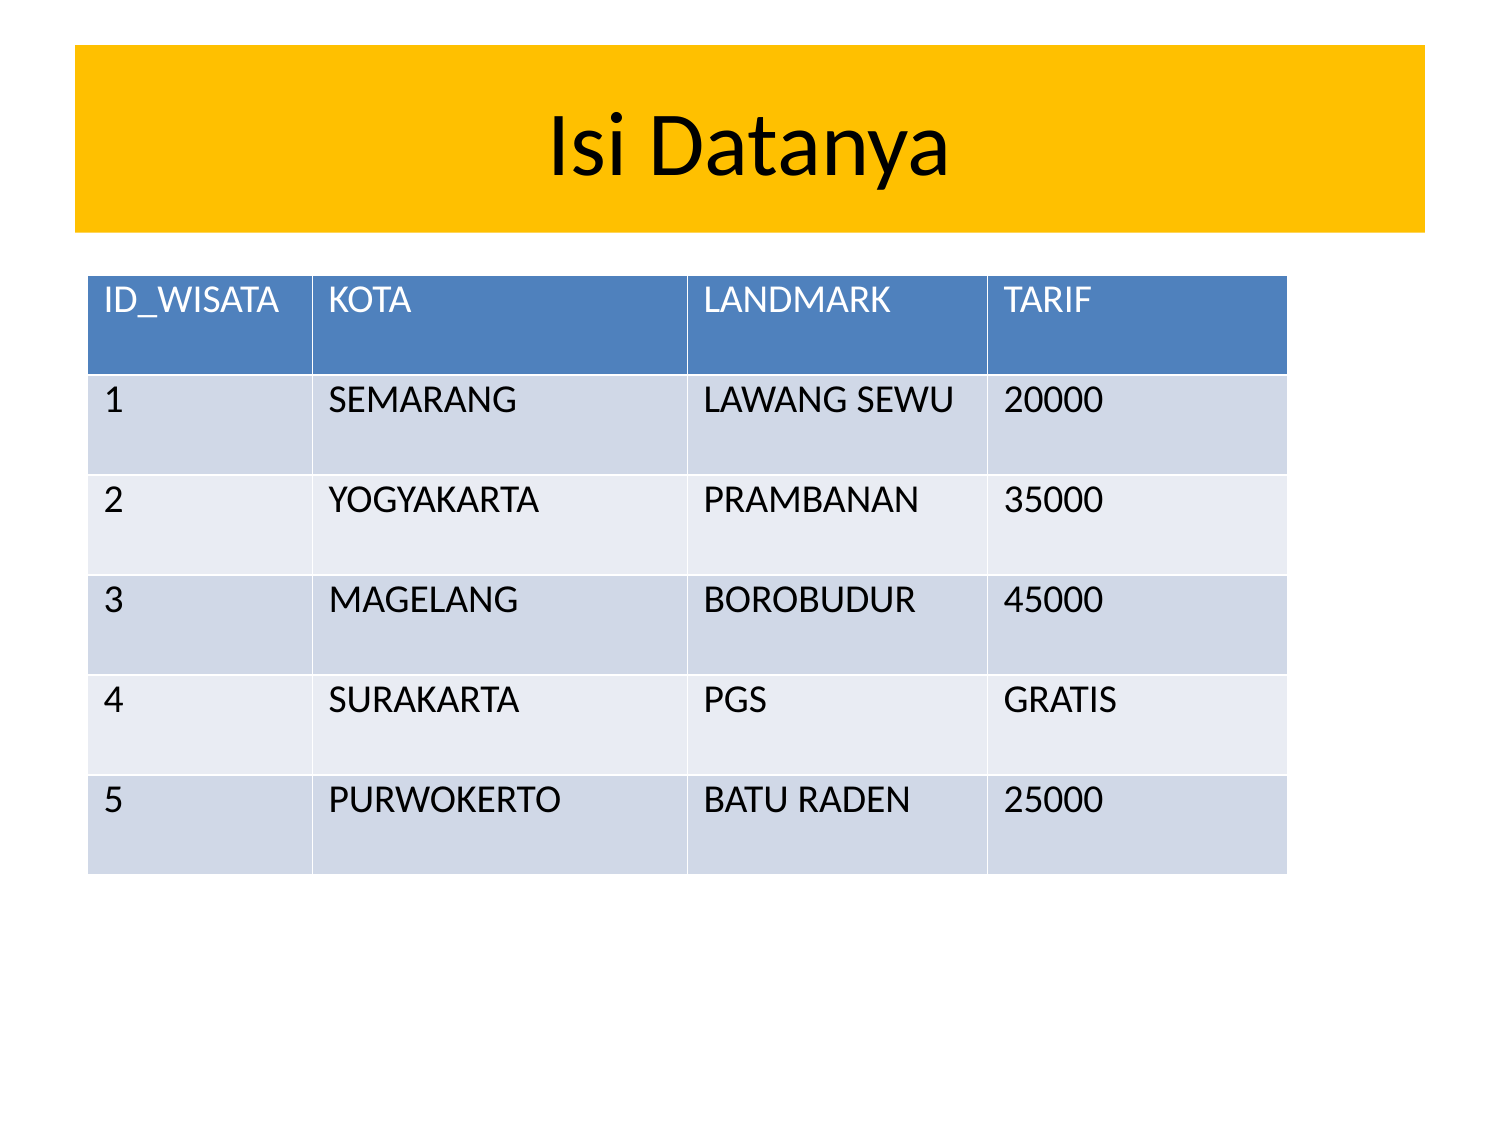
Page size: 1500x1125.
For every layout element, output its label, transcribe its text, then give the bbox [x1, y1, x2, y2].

table_cell BOROBUDUR [688, 576, 987, 674]
table_cell 4 [88, 676, 312, 774]
title Isi Datanya [75, 45, 1425, 233]
table_cell SEMARANG [313, 376, 687, 474]
table_cell BATU RADEN [688, 776, 987, 874]
table_cell 35000 [988, 476, 1287, 574]
table_cell GRATIS [988, 676, 1287, 774]
table_header KOTA [313, 276, 687, 374]
table_cell YOGYAKARTA [313, 476, 687, 574]
table_cell MAGELANG [313, 576, 687, 674]
table_cell PURWOKERTO [313, 776, 687, 874]
table_cell 3 [88, 576, 312, 674]
table_cell 25000 [988, 776, 1287, 874]
table_cell LAWANG SEWU [688, 376, 987, 474]
table_header TARIF [988, 276, 1287, 374]
table_cell 45000 [988, 576, 1287, 674]
table_cell SURAKARTA [313, 676, 687, 774]
table_cell 1 [88, 376, 312, 474]
table_header ID_WISATA [88, 276, 312, 374]
table_header LANDMARK [688, 276, 987, 374]
table_cell 5 [88, 776, 312, 874]
table_cell 20000 [988, 376, 1287, 474]
table_cell 2 [88, 476, 312, 574]
table_cell PRAMBANAN [688, 476, 987, 574]
table_cell PGS [688, 676, 987, 774]
